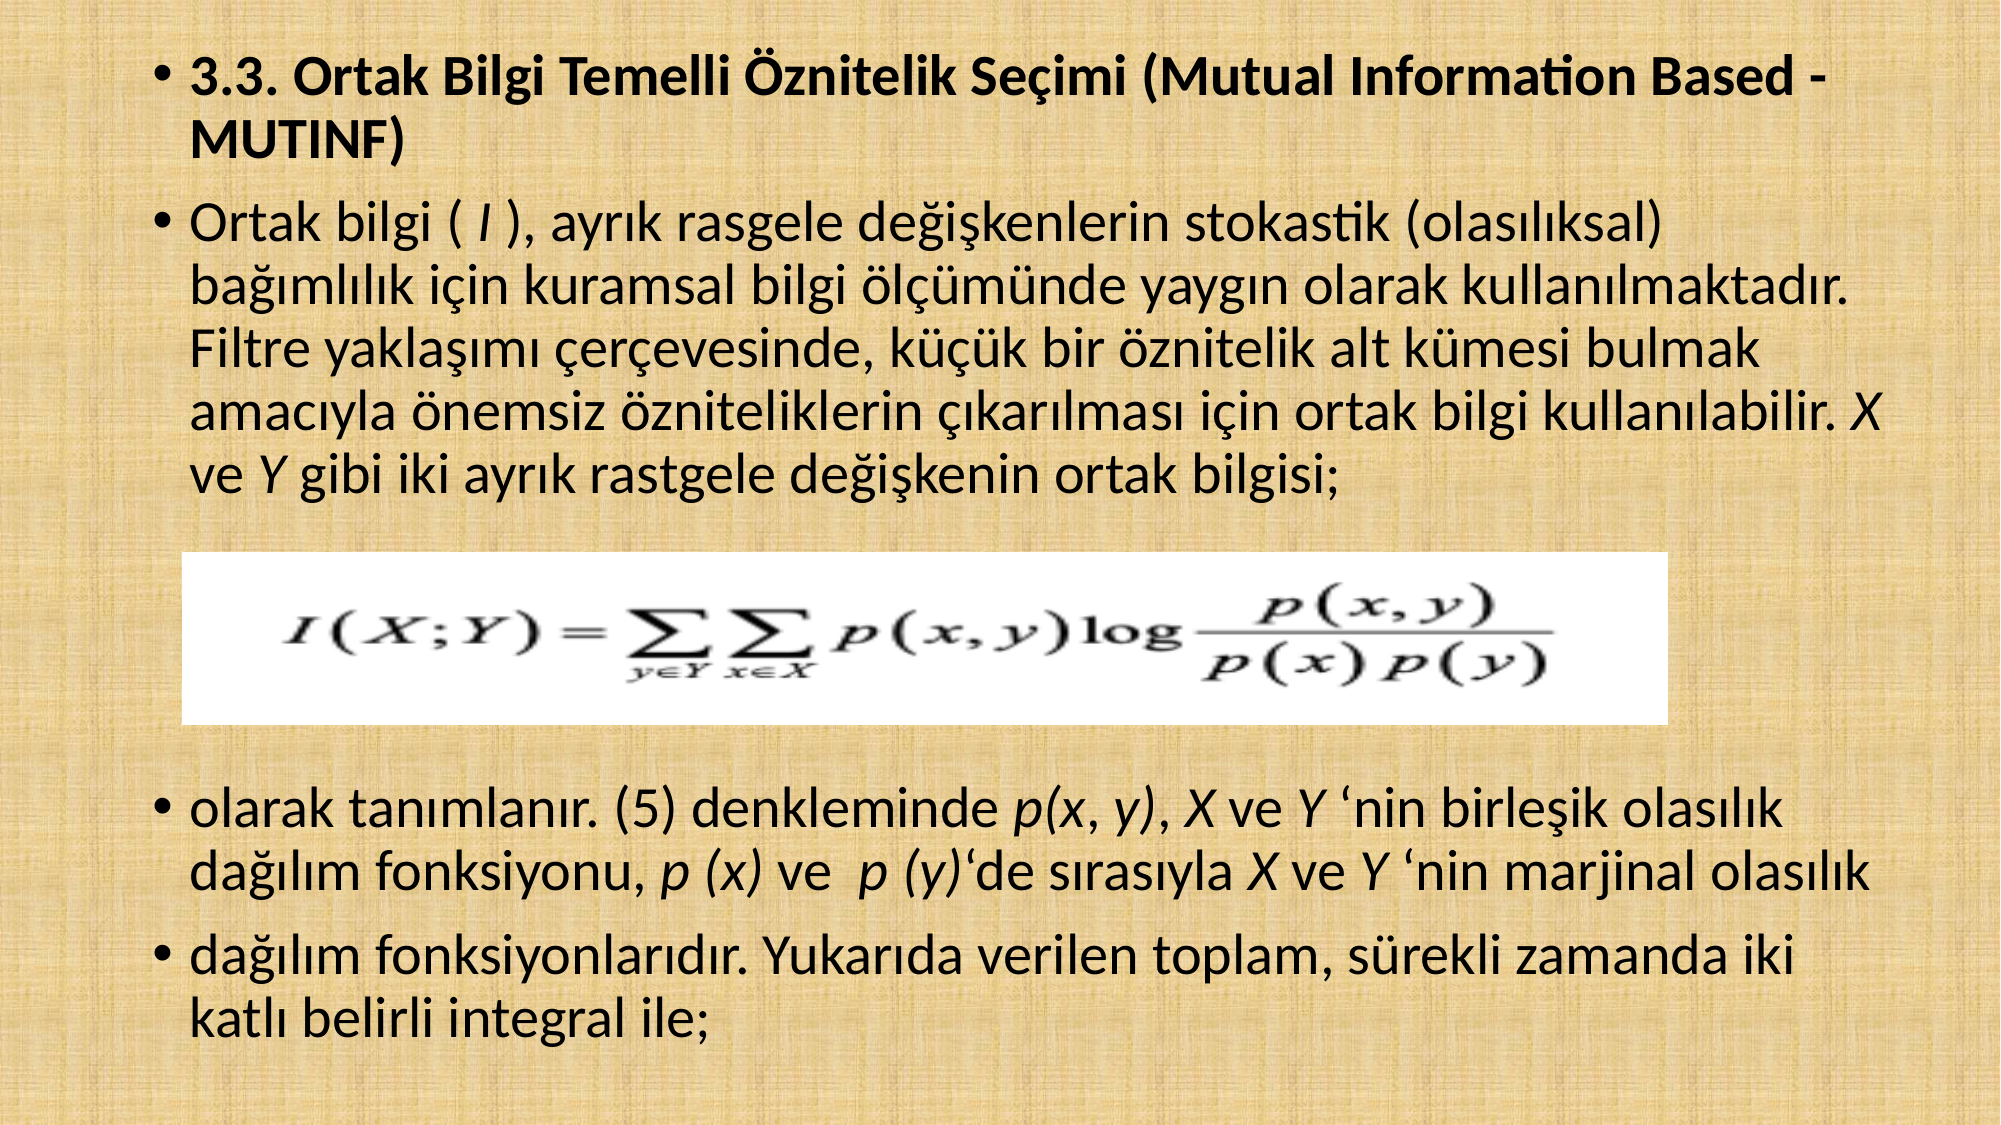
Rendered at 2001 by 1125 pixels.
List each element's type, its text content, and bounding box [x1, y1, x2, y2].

list 3.3. Ortak Bilgi Temelli Öznitelik Seçimi (Mutual Information Based - MUTINF) Ortak bilgi ( I ), ayrık rasgele değişkenlerin stokastik (olasılıksal) bağımlılık için kuramsal bilgi ölçümünde yaygın olarak kullanılmaktadır. Filtre yaklaşımı çerçevesinde, küçük bir öznitelik alt kümesi bulmak amacıyla önemsiz özniteliklerin çıkarılması için ortak bilgi kullanılabilir. X ve Y gibi iki ayrık rastgele değişkenin ortak bilgisi; olarak tanımlanır. (5) denkleminde p(x, y), X ve Y ‘nin birleşik olasılık dağılım fonksiyonu, p (x) ve p (y)‘de sırasıyla X ve Y ‘nin marjinal olasılık dağılım fonksiyonlarıdır. Yukarıda verilen toplam, sürekli zamanda iki katlı belirli integral ile; [137, 37, 1916, 1063]
picture [0, 0, 2001, 1125]
